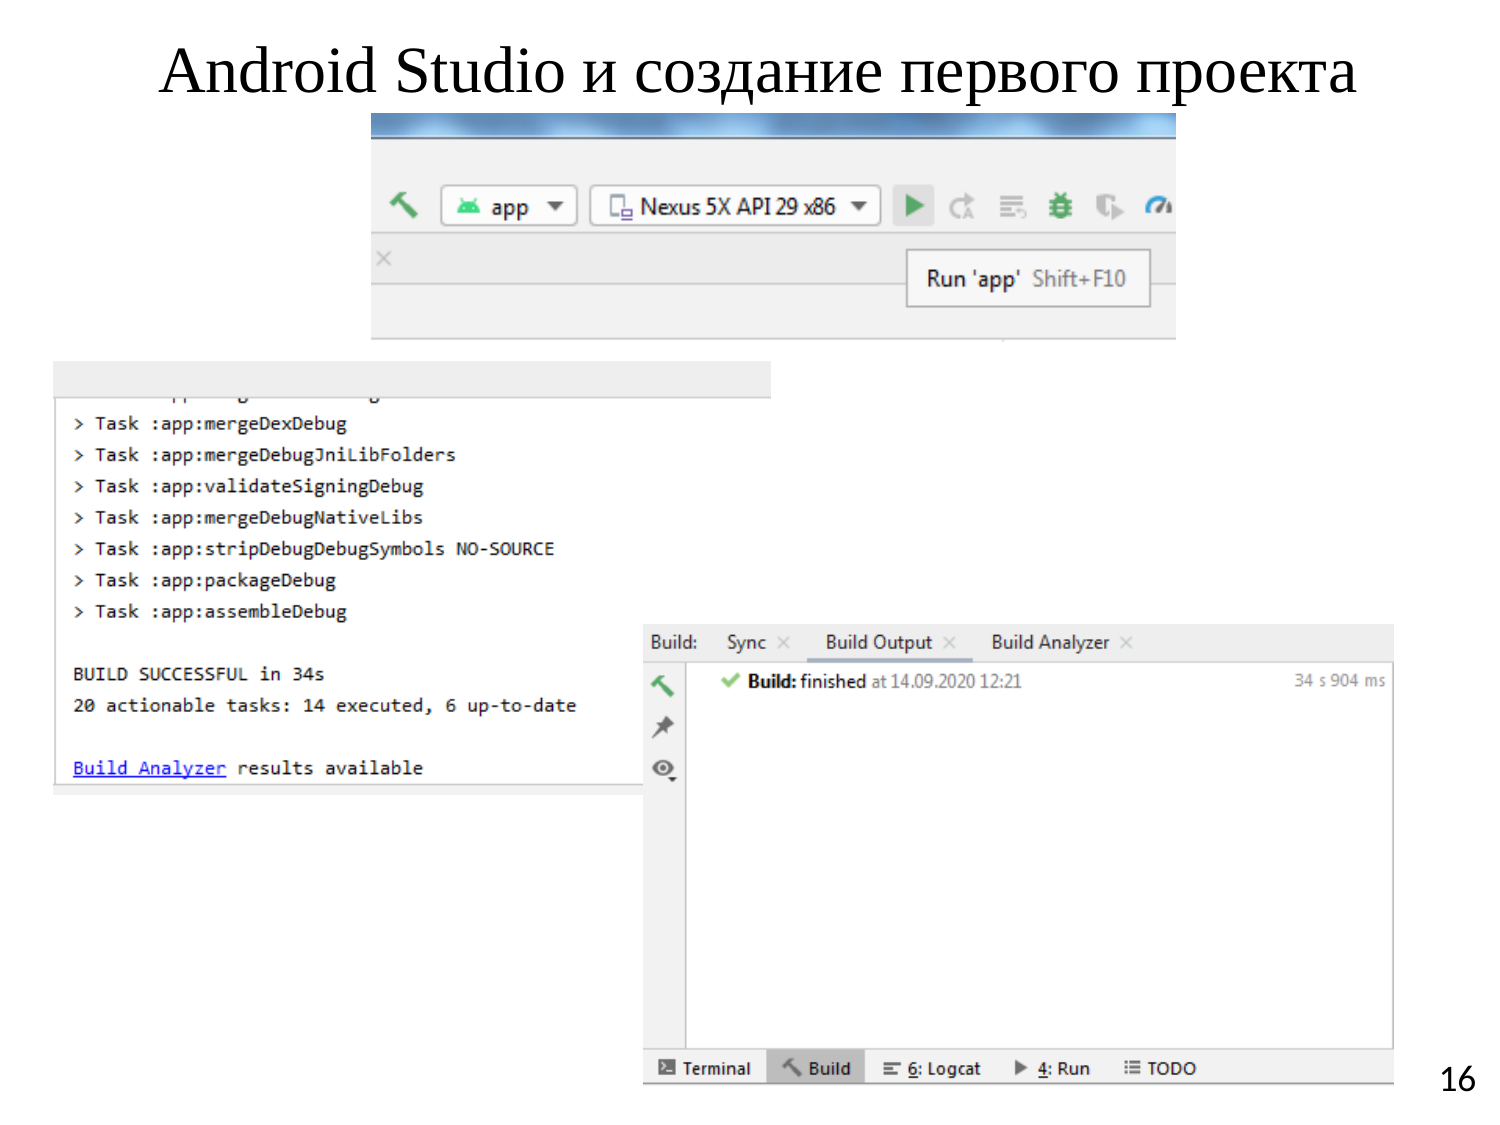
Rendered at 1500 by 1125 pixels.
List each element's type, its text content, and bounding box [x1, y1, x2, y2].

title Android Studio и создание первого проекта [46, 19, 1472, 114]
picture [371, 113, 1176, 342]
picture [52, 361, 1394, 1087]
text_box 16 [1423, 1046, 1492, 1107]
